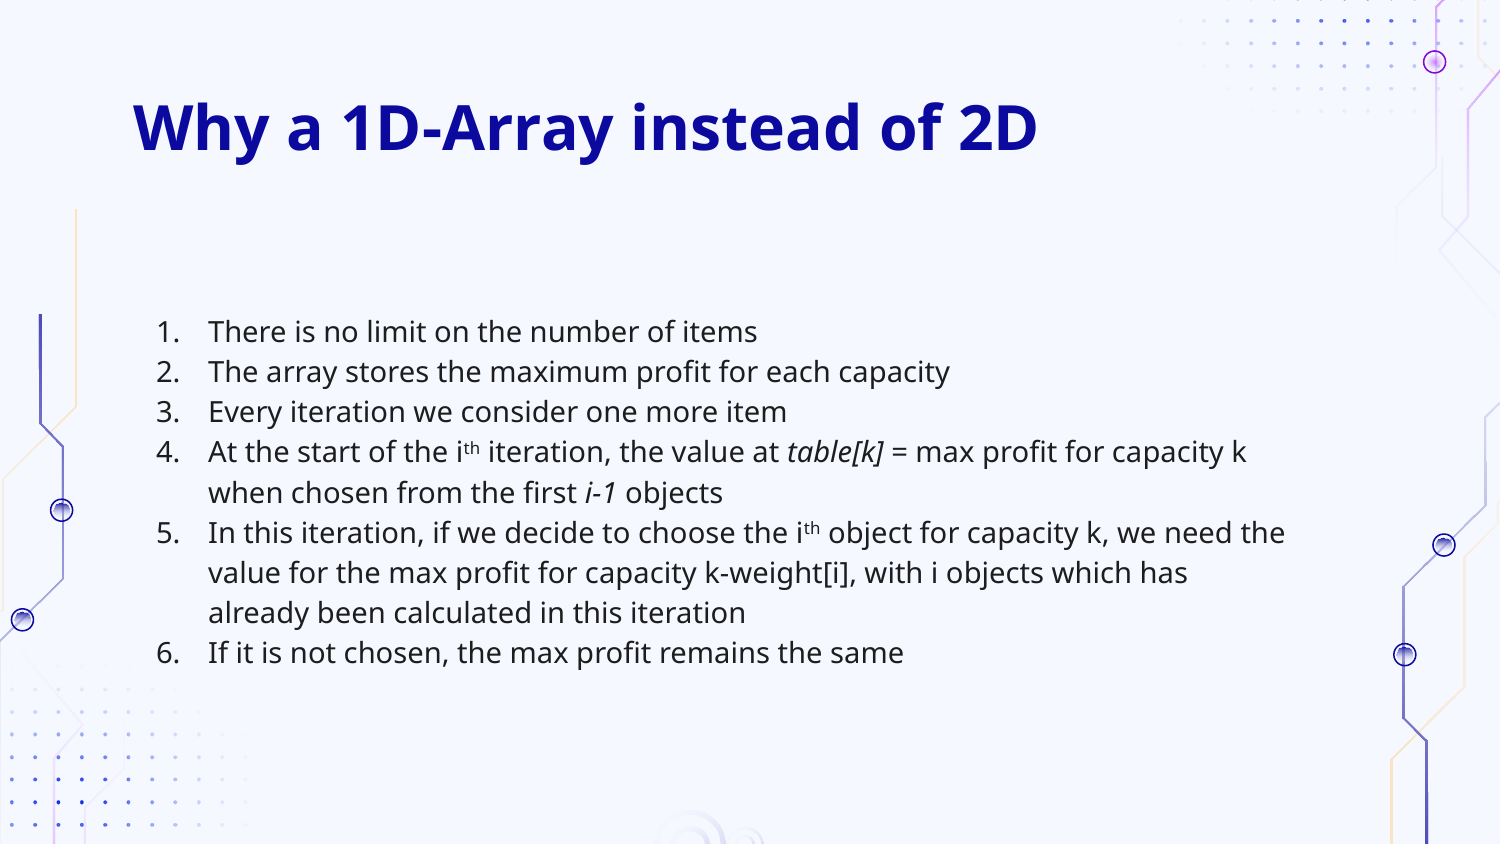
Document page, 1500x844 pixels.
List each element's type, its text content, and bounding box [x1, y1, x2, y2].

title Why a 1D-Array instead of 2D [118, 72, 1382, 167]
picture [1, 634, 277, 844]
picture [1161, 0, 1500, 136]
subtitle There is no limit on the number of items The array stores the maximum profit for each capacity Every iteration we consider one more item At the start of the ith iteration, the value at table[k] = max profit for capacity k when chosen from the first i-1 objects In this iteration, if we decide to choose the ith object for capacity k, we need the value for the max profit for capacity k-weight[i], with i objects which has already been calculated in this iteration If it is not chosen, the max profit remains the same [118, 293, 1311, 594]
